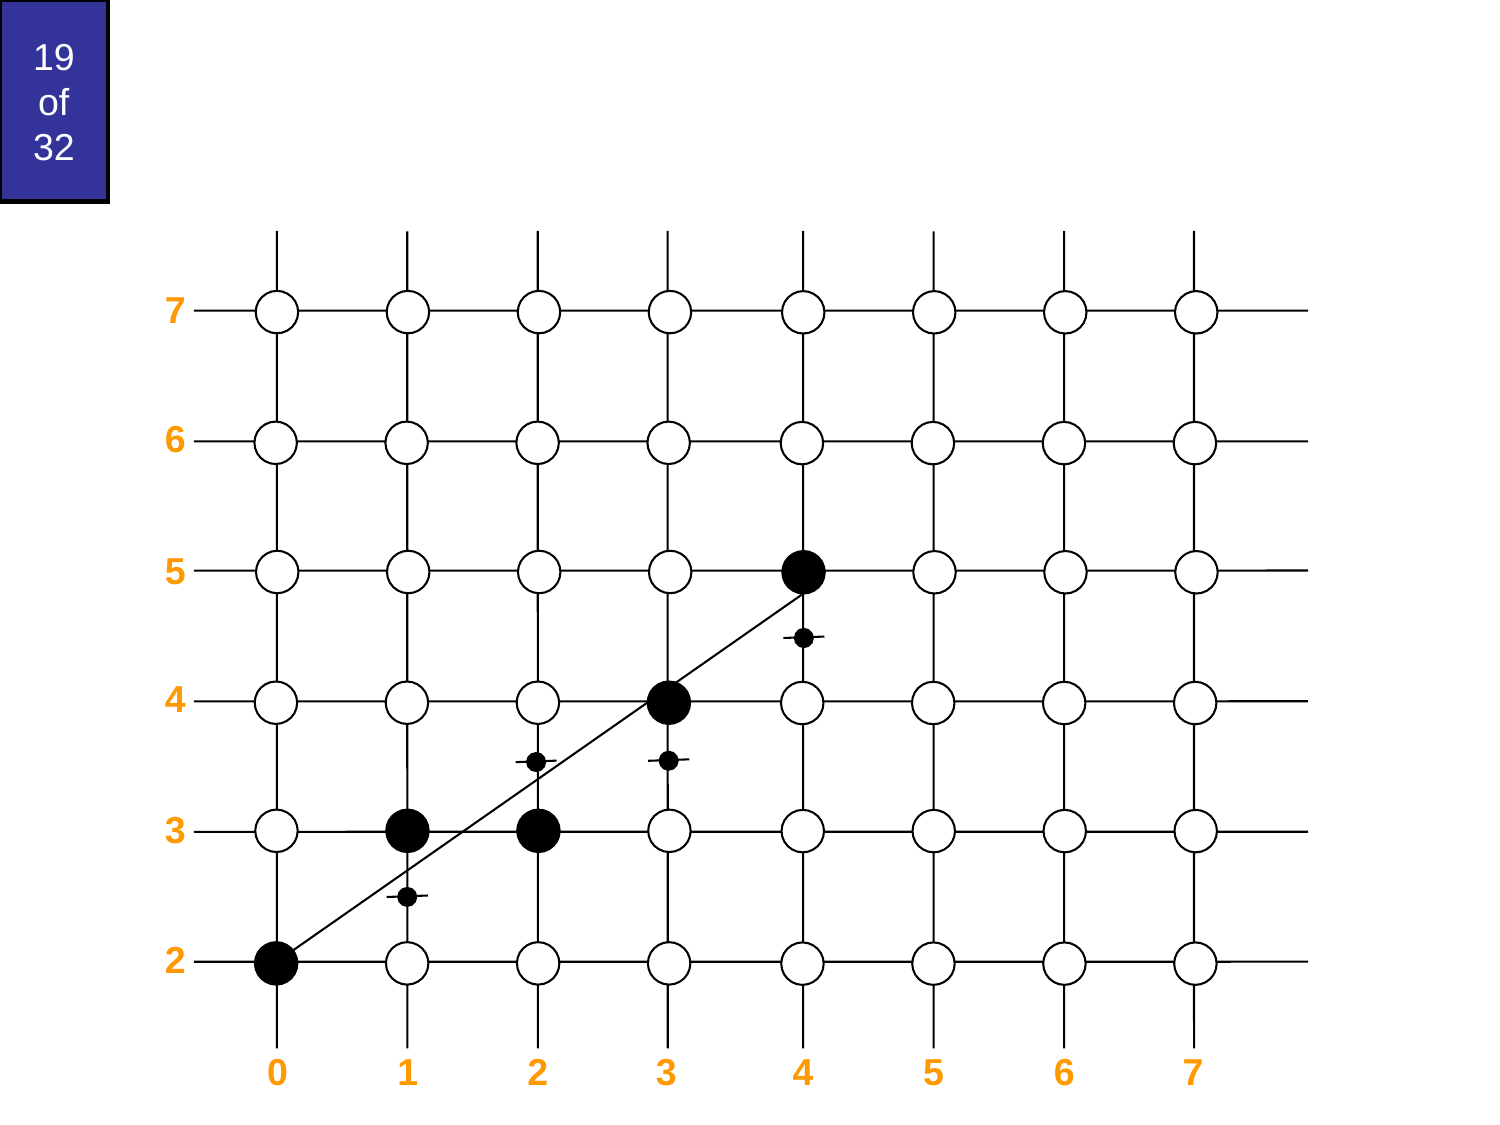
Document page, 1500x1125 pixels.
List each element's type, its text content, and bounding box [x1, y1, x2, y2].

text_box [648, 290, 692, 334]
text_box [517, 550, 561, 593]
text_box [647, 421, 690, 465]
text_box [911, 421, 955, 465]
text_box 2 [512, 1040, 563, 1101]
text_box [913, 551, 956, 594]
text_box 1 [382, 1040, 433, 1101]
text_box [255, 809, 276, 852]
text_box [912, 809, 955, 853]
text_box [256, 550, 299, 594]
text_box [912, 942, 955, 985]
text_box [1043, 809, 1086, 853]
text_box [1042, 681, 1086, 725]
text_box [1044, 291, 1087, 334]
text_box [647, 962, 691, 985]
text_box [1044, 551, 1087, 594]
text_box [1174, 942, 1217, 985]
text_box 0 [252, 1040, 303, 1101]
text_box 3 [640, 1040, 692, 1101]
text_box 5 [149, 539, 201, 599]
text_box 4 [777, 1040, 829, 1101]
text_box 5 [908, 1040, 959, 1101]
text_box 4 [149, 667, 201, 728]
text_box [911, 681, 955, 725]
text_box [648, 751, 690, 770]
text_box 7 [149, 278, 201, 339]
text_box [1174, 809, 1217, 853]
text_box [1173, 421, 1217, 465]
text_box [1042, 421, 1086, 465]
text_box 7 [1167, 1040, 1219, 1101]
text_box [648, 550, 692, 593]
text_box 6 [149, 407, 201, 468]
text_box [254, 681, 276, 724]
text_box 6 [1038, 1040, 1090, 1101]
text_box [516, 962, 560, 985]
text_box [912, 291, 956, 334]
text_box [781, 942, 824, 985]
text_box 2 [149, 929, 201, 989]
text_box [385, 421, 428, 465]
text_box [1175, 551, 1218, 594]
text_box 3 [149, 798, 201, 859]
text_box [386, 550, 430, 593]
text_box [386, 887, 428, 906]
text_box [783, 628, 825, 648]
text_box [804, 810, 824, 853]
text_box [782, 551, 825, 594]
text_box [804, 682, 824, 725]
text_box [386, 290, 430, 334]
text_box [255, 290, 299, 334]
text_box [254, 942, 298, 985]
text_box [517, 290, 561, 334]
text_box [780, 421, 824, 465]
text_box [782, 291, 825, 334]
text_box [1175, 291, 1218, 334]
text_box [276, 593, 804, 962]
text_box [1173, 681, 1217, 725]
text_box [516, 421, 559, 465]
text_box [385, 962, 429, 985]
text_box [254, 421, 297, 465]
text_box [1043, 942, 1086, 985]
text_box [515, 753, 557, 771]
